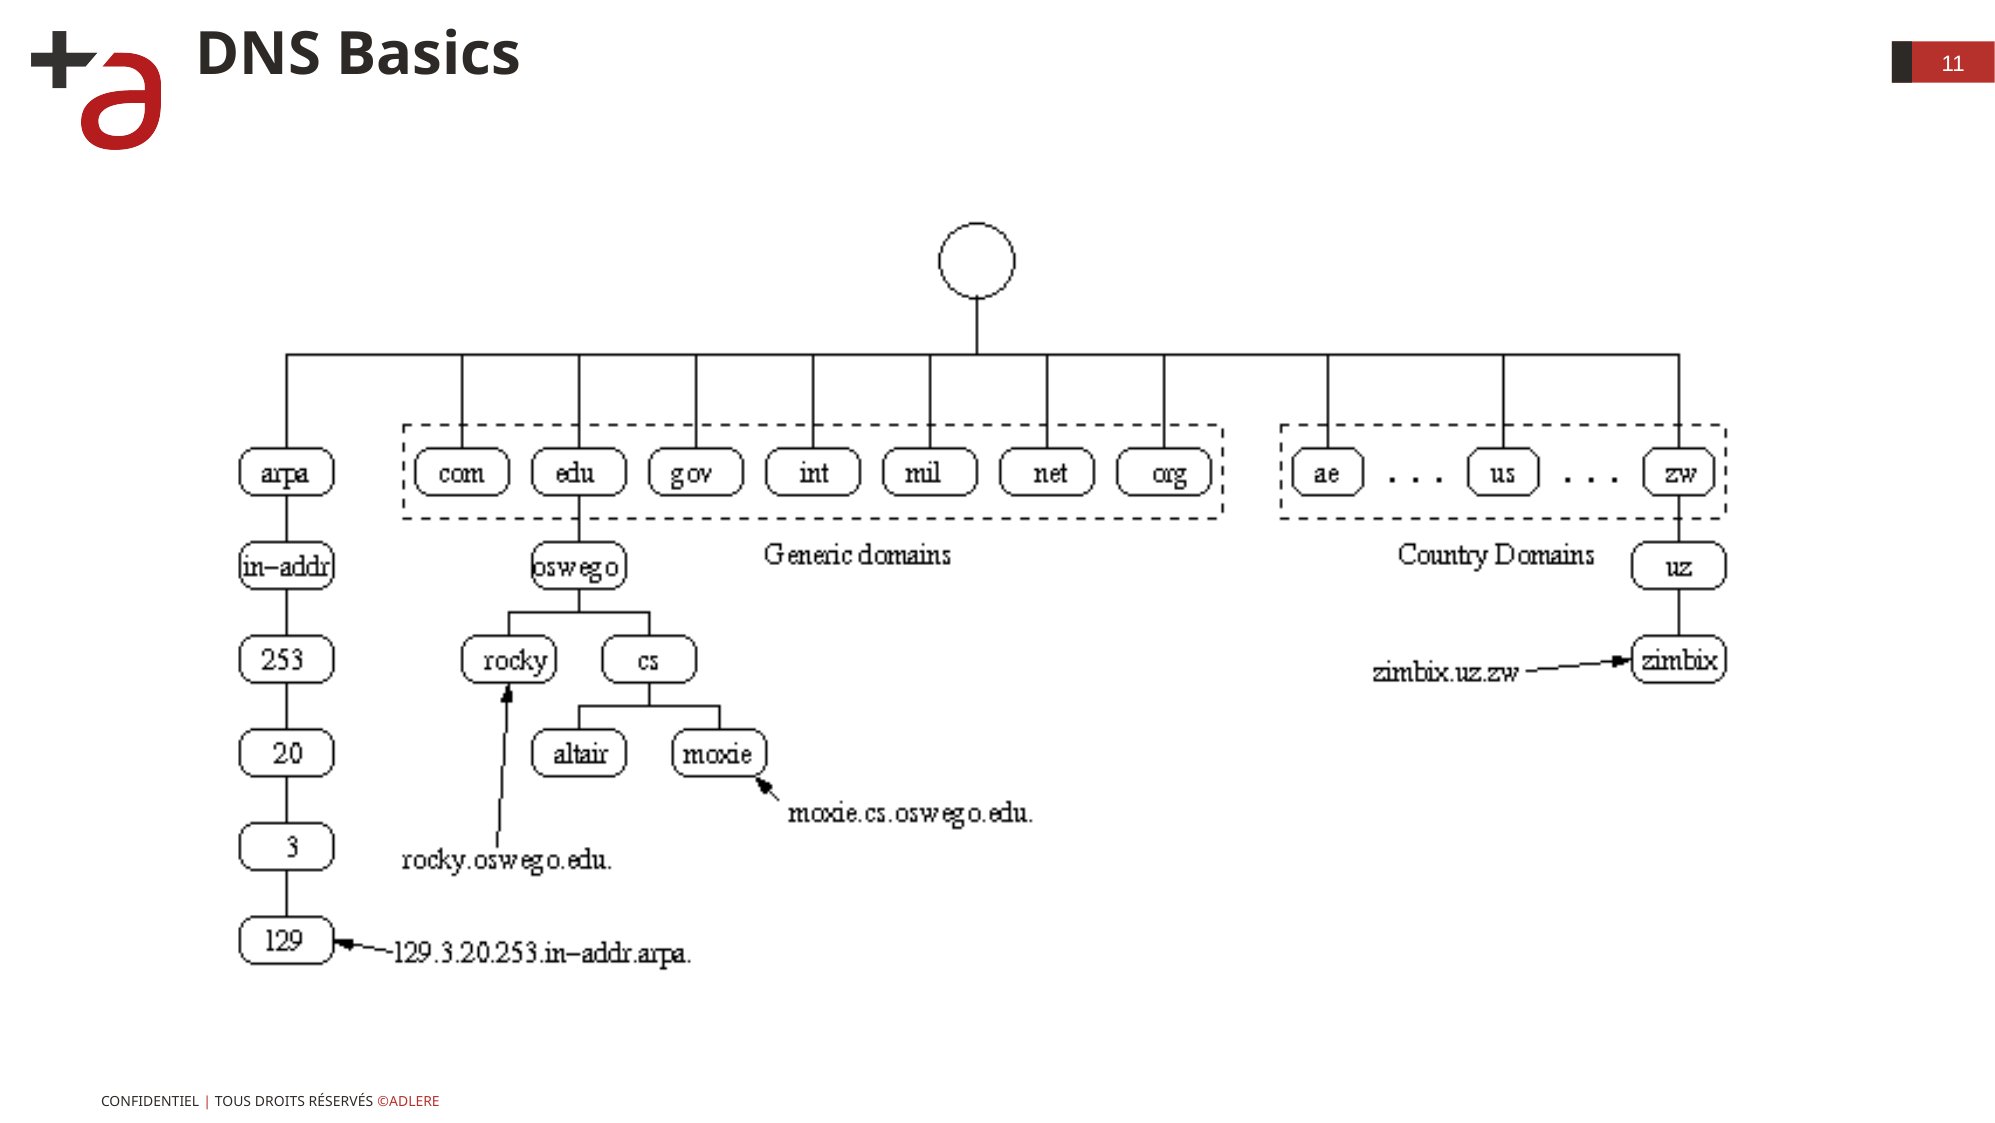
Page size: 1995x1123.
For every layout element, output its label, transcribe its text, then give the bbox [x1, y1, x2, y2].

picture [229, 216, 1765, 1003]
picture [31, 31, 161, 150]
slide_number 11 [1912, 41, 1995, 83]
title DNS Basics [180, 23, 1838, 95]
